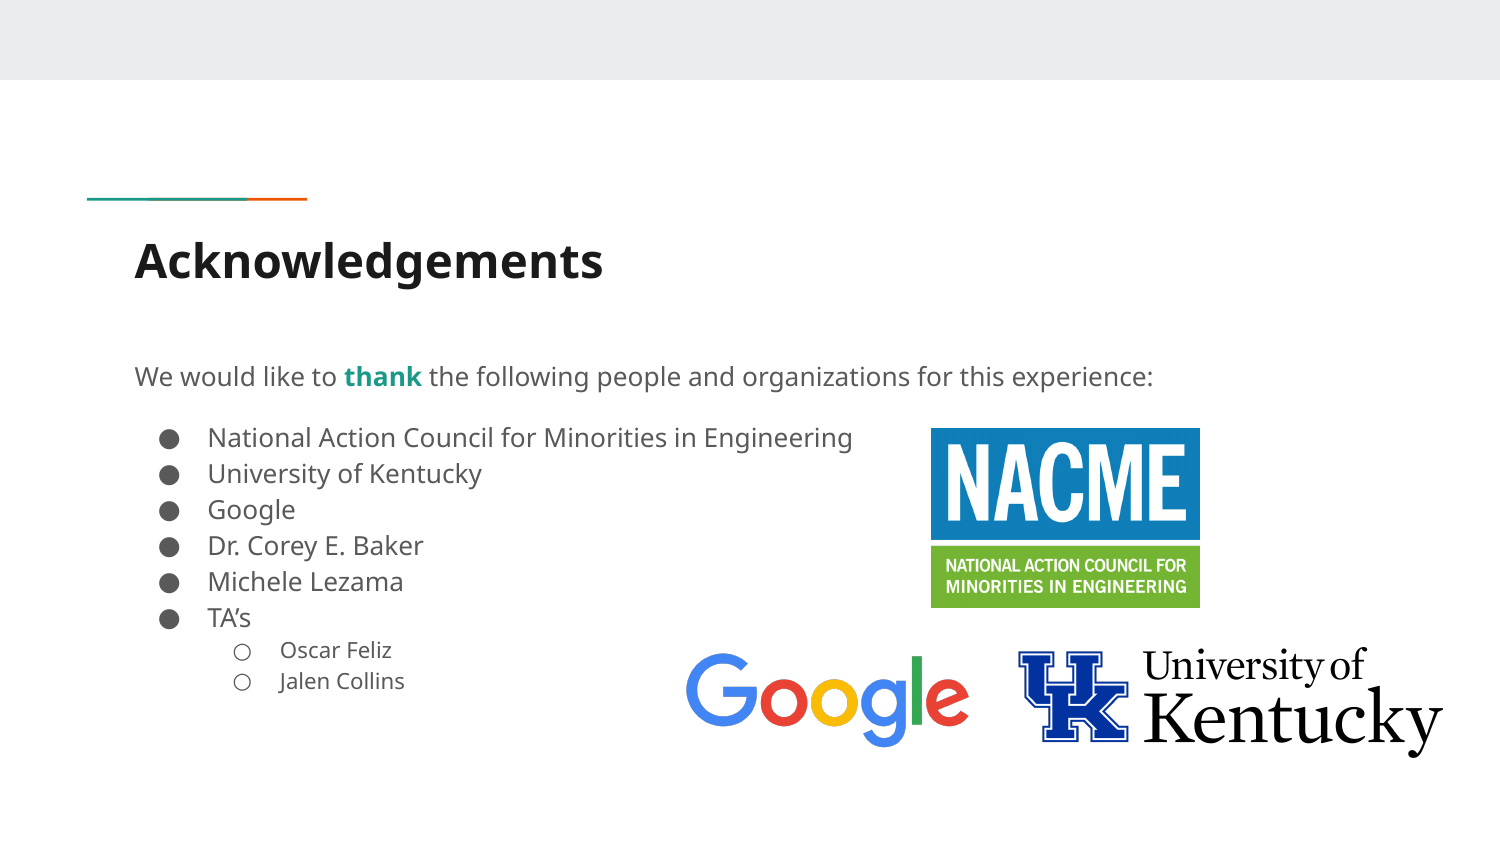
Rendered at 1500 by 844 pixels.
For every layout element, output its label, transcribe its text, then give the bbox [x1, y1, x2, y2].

picture [931, 428, 1200, 608]
picture [1015, 644, 1445, 759]
picture [685, 652, 971, 750]
title Acknowledgements [119, 216, 1381, 305]
list We would like to thank the following people and organizations for this experience: National Action Council for Minorities in Engineering University of Kentucky Google Dr. Corey E. Baker Michele Lezama TA’s Oscar Feliz Jalen Collins [119, 341, 1381, 712]
